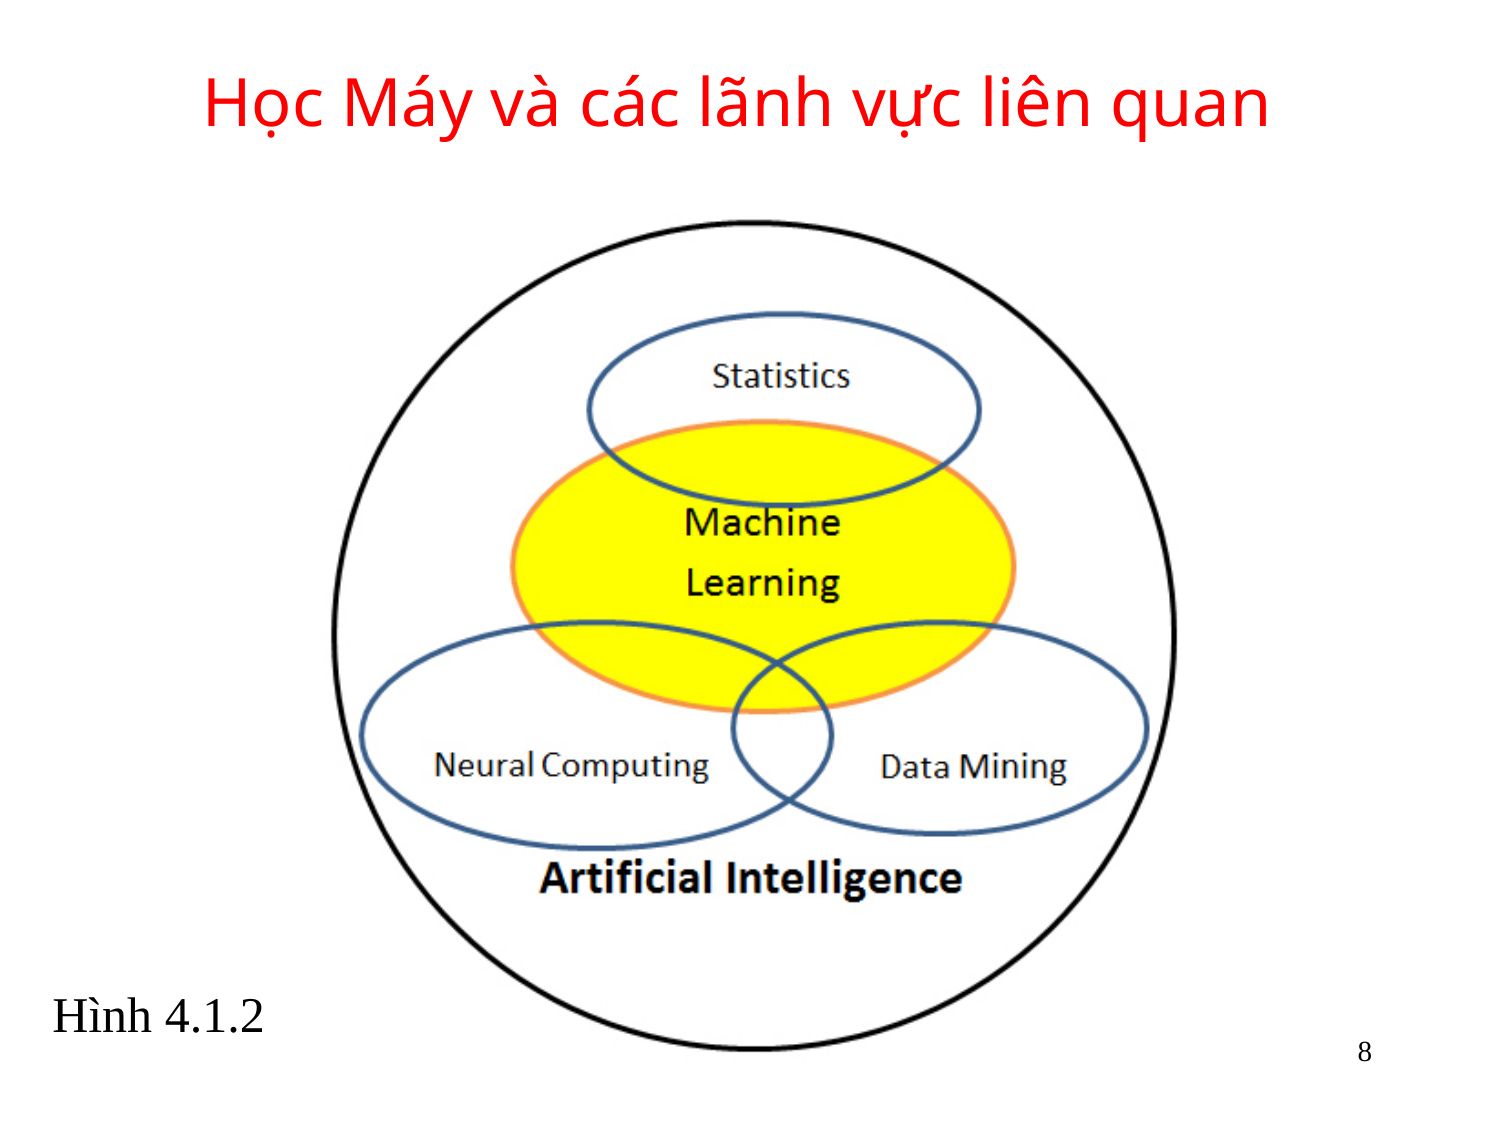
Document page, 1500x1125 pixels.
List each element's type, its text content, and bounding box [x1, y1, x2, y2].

picture [277, 171, 1242, 1085]
title Học Máy và các lãnh vực liên quan [99, 62, 1375, 138]
slide_number 8 [1074, 1025, 1388, 1100]
text_box Hình 4.1.2 [37, 974, 272, 1050]
